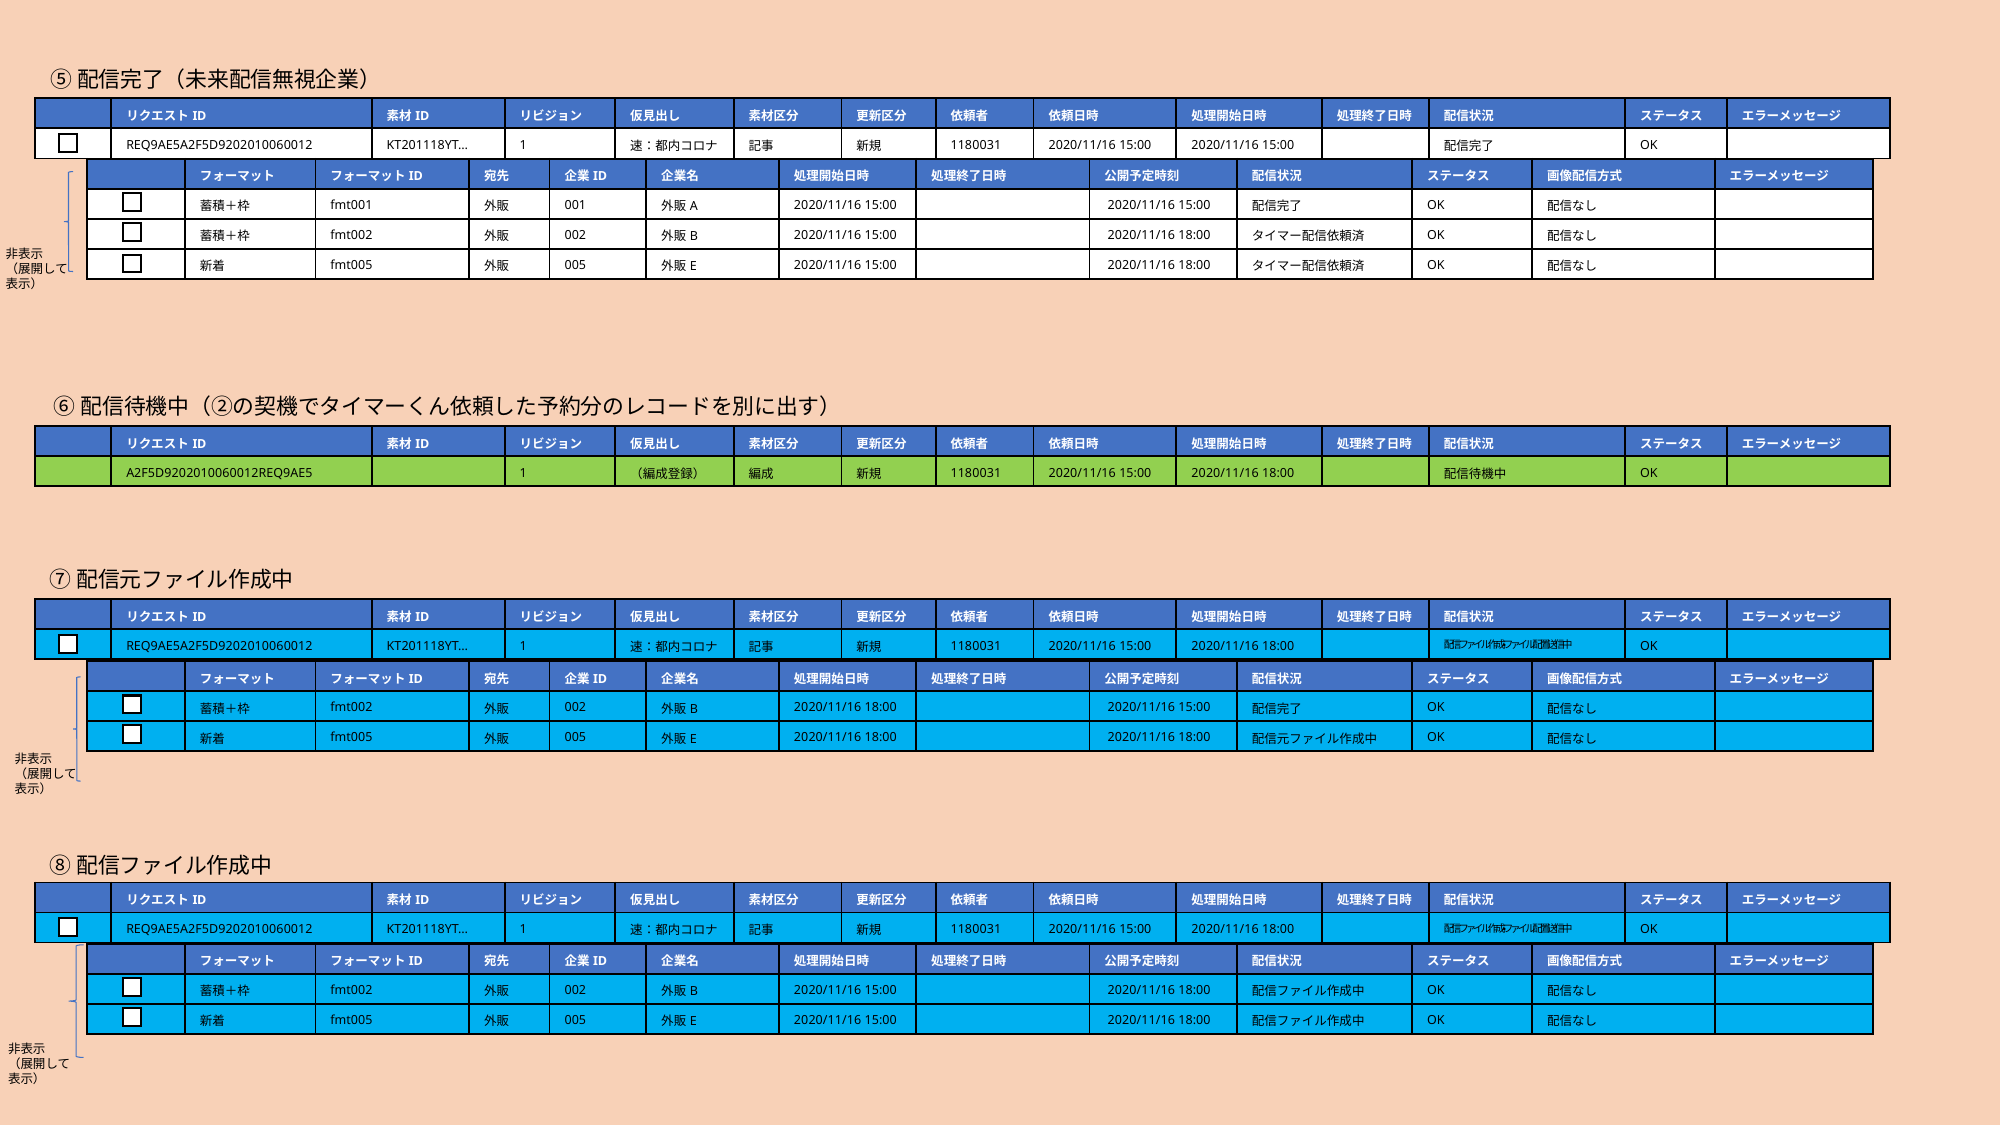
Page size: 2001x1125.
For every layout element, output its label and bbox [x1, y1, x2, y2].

table_cell [1728, 630, 1889, 658]
table_cell [647, 1005, 778, 1033]
table_cell [88, 190, 184, 218]
table_cell [917, 975, 1089, 1003]
table_header [917, 945, 1089, 973]
table_header [1716, 160, 1872, 188]
table_cell [1090, 692, 1236, 720]
table_cell [1034, 913, 1175, 942]
table_header [316, 662, 468, 690]
table_header [1177, 427, 1321, 455]
table_cell [506, 457, 614, 485]
table_cell [1090, 250, 1236, 278]
table_cell [506, 913, 614, 942]
table_cell [36, 913, 110, 942]
table_cell [1716, 975, 1872, 1003]
table_cell [1323, 129, 1428, 158]
table_cell [112, 129, 371, 158]
table_header [1430, 427, 1624, 455]
table_cell [1716, 722, 1872, 750]
table_cell [470, 190, 549, 218]
table_cell [316, 975, 468, 1003]
table_cell [1716, 692, 1872, 720]
table_header [88, 160, 184, 188]
table_header [550, 662, 645, 690]
table_cell [186, 975, 315, 1003]
table_cell [1728, 129, 1889, 158]
table_header [1533, 662, 1714, 690]
table_cell [1533, 1005, 1714, 1033]
table_header [1323, 883, 1428, 912]
table_cell [550, 722, 645, 750]
table_cell [470, 250, 549, 278]
table_header [735, 883, 841, 912]
table_cell [470, 220, 549, 248]
table_cell [1238, 975, 1411, 1003]
table_header [735, 99, 841, 127]
table_cell [1413, 722, 1531, 750]
table_cell [842, 630, 935, 658]
table_cell [550, 975, 645, 1003]
table_header [373, 427, 504, 455]
table_cell [647, 692, 778, 720]
table_header [1238, 662, 1411, 690]
table_header [1430, 99, 1624, 127]
table_cell [1728, 457, 1889, 485]
table_cell [1323, 457, 1428, 485]
table_header [506, 99, 614, 127]
table_cell [1034, 129, 1175, 158]
table_header [470, 662, 549, 690]
table_cell [88, 692, 184, 720]
table_header [1716, 662, 1872, 690]
table_cell [1533, 692, 1714, 720]
table_cell [316, 692, 468, 720]
table_header [1728, 883, 1889, 912]
table_header [842, 600, 935, 628]
table_header [780, 160, 915, 188]
table_header [1323, 427, 1428, 455]
table_header [780, 662, 915, 690]
table_cell [373, 129, 504, 158]
table_cell [780, 220, 915, 248]
table_cell [1413, 1005, 1531, 1033]
table_cell [470, 1005, 549, 1033]
table_cell [1413, 250, 1531, 278]
table_cell [470, 692, 549, 720]
table_header [647, 945, 778, 973]
table_header [1626, 600, 1726, 628]
table_header [506, 600, 614, 628]
table_header [36, 883, 110, 912]
table_cell [470, 975, 549, 1003]
table_cell [616, 913, 733, 942]
table_header [112, 883, 371, 912]
table_header [937, 883, 1033, 912]
table_header [1626, 883, 1726, 912]
table_cell [780, 190, 915, 218]
table_cell [1626, 457, 1726, 485]
table_header [1090, 160, 1236, 188]
table_header [373, 600, 504, 628]
table_cell [186, 220, 315, 248]
table_cell [506, 630, 614, 658]
table_cell [647, 250, 778, 278]
table_cell [616, 630, 733, 658]
table_cell [186, 250, 315, 278]
table_cell [735, 630, 841, 658]
table_cell [647, 190, 778, 218]
table_header [470, 945, 549, 973]
table_cell [1238, 1005, 1411, 1033]
table_cell [141, 220, 184, 248]
table_header [1177, 883, 1321, 912]
table_header [470, 160, 549, 188]
table_cell [1626, 913, 1726, 942]
table_header [1034, 600, 1175, 628]
table_cell [88, 722, 184, 750]
table_cell [937, 913, 1033, 942]
table_header [842, 883, 935, 912]
table_header [506, 883, 614, 912]
table_header [1430, 600, 1624, 628]
table_cell [937, 630, 1033, 658]
table_cell [550, 692, 645, 720]
table_cell [373, 913, 504, 942]
table_cell [842, 457, 935, 485]
table_cell [550, 1005, 645, 1033]
table_cell [1177, 457, 1321, 485]
table_cell [1533, 975, 1714, 1003]
table_cell [917, 220, 1089, 248]
table_cell [1430, 630, 1624, 658]
table_cell [112, 630, 371, 658]
table_cell [647, 220, 778, 248]
table_cell [937, 129, 1033, 158]
table_cell [550, 190, 645, 218]
table_cell [1716, 220, 1872, 248]
table_header [1034, 427, 1175, 455]
table_header [112, 99, 371, 127]
table_header [1177, 99, 1321, 127]
table_cell [1413, 692, 1531, 720]
table_cell [186, 1005, 315, 1033]
table_cell [1716, 1005, 1872, 1033]
table_cell [316, 190, 468, 218]
table_cell [647, 975, 778, 1003]
table_header [112, 600, 371, 628]
table_header [1716, 945, 1872, 973]
table_cell [780, 975, 915, 1003]
table_cell [1430, 457, 1624, 485]
table_header [36, 99, 110, 127]
table_header [88, 945, 184, 973]
table_cell [1034, 630, 1175, 658]
table_cell [1716, 190, 1872, 218]
table_cell [1090, 975, 1236, 1003]
table_header [186, 662, 315, 690]
table_cell [1626, 630, 1726, 658]
table_cell [917, 250, 1089, 278]
table_header [937, 99, 1033, 127]
table_cell [1533, 190, 1714, 218]
table_header [1090, 662, 1236, 690]
table_cell [316, 220, 468, 248]
table_cell [780, 692, 915, 720]
table_cell [470, 722, 549, 750]
table_cell [88, 1005, 184, 1033]
table_cell [937, 457, 1033, 485]
table_header [842, 99, 935, 127]
table_cell [1413, 975, 1531, 1003]
table_header [373, 883, 504, 912]
table_cell [1323, 630, 1428, 658]
table_cell [112, 913, 371, 942]
table_cell [186, 692, 315, 720]
table_header [616, 600, 733, 628]
table_cell [780, 250, 915, 278]
table_cell [550, 220, 645, 248]
table_header [1430, 883, 1624, 912]
table_cell [1728, 913, 1889, 942]
table_cell [186, 722, 315, 750]
table_header [1728, 99, 1889, 127]
table_cell [917, 722, 1089, 750]
table_cell [316, 250, 468, 278]
table_header [550, 945, 645, 973]
table_cell [1177, 129, 1321, 158]
table_header [735, 600, 841, 628]
table_header [1626, 99, 1726, 127]
table_header [316, 945, 468, 973]
table_header [1177, 600, 1321, 628]
table_cell [1090, 190, 1236, 218]
table_cell [1238, 220, 1411, 248]
table_header [88, 662, 184, 690]
table_cell [917, 692, 1089, 720]
table_cell [917, 1005, 1089, 1033]
table_header [36, 600, 110, 628]
table_cell [735, 457, 841, 485]
table_cell [36, 630, 110, 658]
table_header [1728, 600, 1889, 628]
table_cell [1430, 129, 1624, 158]
table_header [1238, 160, 1411, 188]
table_cell [373, 630, 504, 658]
table_header [1323, 99, 1428, 127]
table_header [1034, 883, 1175, 912]
table_header [1090, 945, 1236, 973]
table_header [917, 662, 1089, 690]
table_cell [842, 913, 935, 942]
table_header [373, 99, 504, 127]
table_cell [1413, 220, 1531, 248]
table_cell [88, 220, 122, 248]
table_cell [917, 190, 1089, 218]
table_header [1533, 160, 1714, 188]
table_header [616, 883, 733, 912]
table_header [647, 160, 778, 188]
table_header [1034, 99, 1175, 127]
table_cell [316, 1005, 468, 1033]
table_cell [88, 975, 184, 1003]
table_cell [1238, 692, 1411, 720]
table_cell [1533, 250, 1714, 278]
table_cell [735, 913, 841, 942]
table_cell [616, 129, 733, 158]
table_cell [550, 250, 645, 278]
table_cell [1323, 913, 1428, 942]
table_header [616, 99, 733, 127]
table_cell [1090, 1005, 1236, 1033]
table_cell [1430, 913, 1624, 942]
table_cell [1533, 220, 1714, 248]
table_header [316, 160, 468, 188]
table_header [842, 427, 935, 455]
table_cell [112, 457, 371, 485]
table_cell [780, 1005, 915, 1033]
table_header [780, 945, 915, 973]
table_header [1626, 427, 1726, 455]
table_cell [1177, 913, 1321, 942]
table_header [1323, 600, 1428, 628]
table_header [937, 427, 1033, 455]
table_cell [647, 722, 778, 750]
table_cell [1238, 722, 1411, 750]
table_cell [1034, 457, 1175, 485]
table_cell [373, 457, 504, 485]
table_header [1413, 662, 1531, 690]
table_header [112, 427, 371, 455]
table_cell [316, 722, 468, 750]
table_header [616, 427, 733, 455]
table_cell [842, 129, 935, 158]
table_header [647, 662, 778, 690]
table_header [937, 600, 1033, 628]
table_header [36, 427, 110, 455]
table_cell [1626, 129, 1726, 158]
table_header [917, 160, 1089, 188]
table_cell [1413, 190, 1531, 218]
table_header [1533, 945, 1714, 973]
table_cell [1177, 630, 1321, 658]
table_cell [36, 129, 110, 158]
table_header [1413, 945, 1531, 973]
table_cell [506, 129, 614, 158]
table_header [186, 160, 315, 188]
table_cell [1238, 250, 1411, 278]
table_header [1728, 427, 1889, 455]
table_header [735, 427, 841, 455]
table_cell [88, 250, 184, 278]
table_cell [1090, 220, 1236, 248]
table_cell [1716, 250, 1872, 278]
table_cell [1238, 190, 1411, 218]
table_header [550, 160, 645, 188]
table_cell [735, 129, 841, 158]
table_header [186, 945, 315, 973]
table_cell [616, 457, 733, 485]
table_cell [36, 457, 110, 485]
table_cell [186, 190, 315, 218]
table_cell [780, 722, 915, 750]
table_header [506, 427, 614, 455]
text_box [0, 0, 2000, 1125]
table_cell [1090, 722, 1236, 750]
table_header [1238, 945, 1411, 973]
table_cell [1533, 722, 1714, 750]
table_header [1413, 160, 1531, 188]
